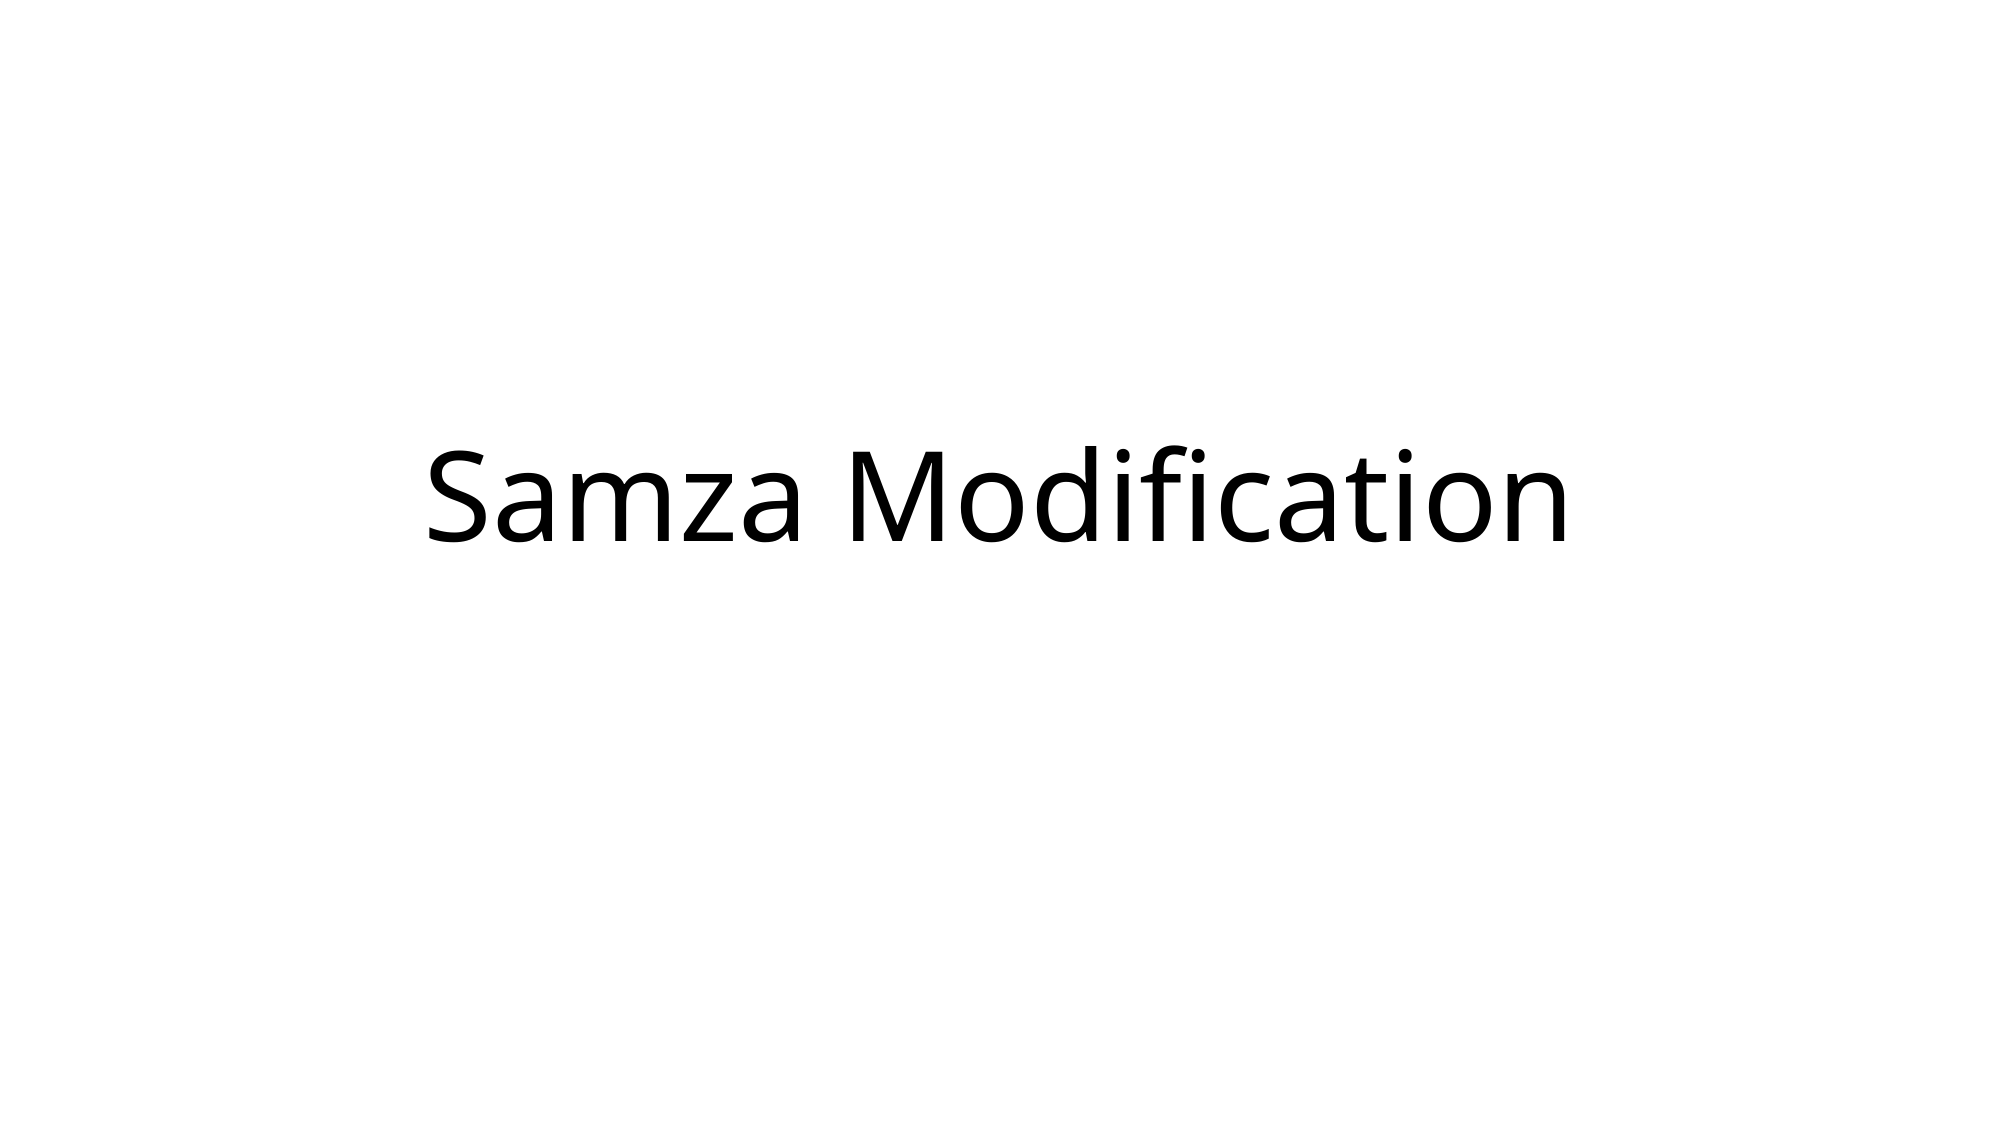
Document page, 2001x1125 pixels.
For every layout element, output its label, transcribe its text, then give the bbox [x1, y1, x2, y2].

title Samza Modification [249, 184, 1750, 576]
